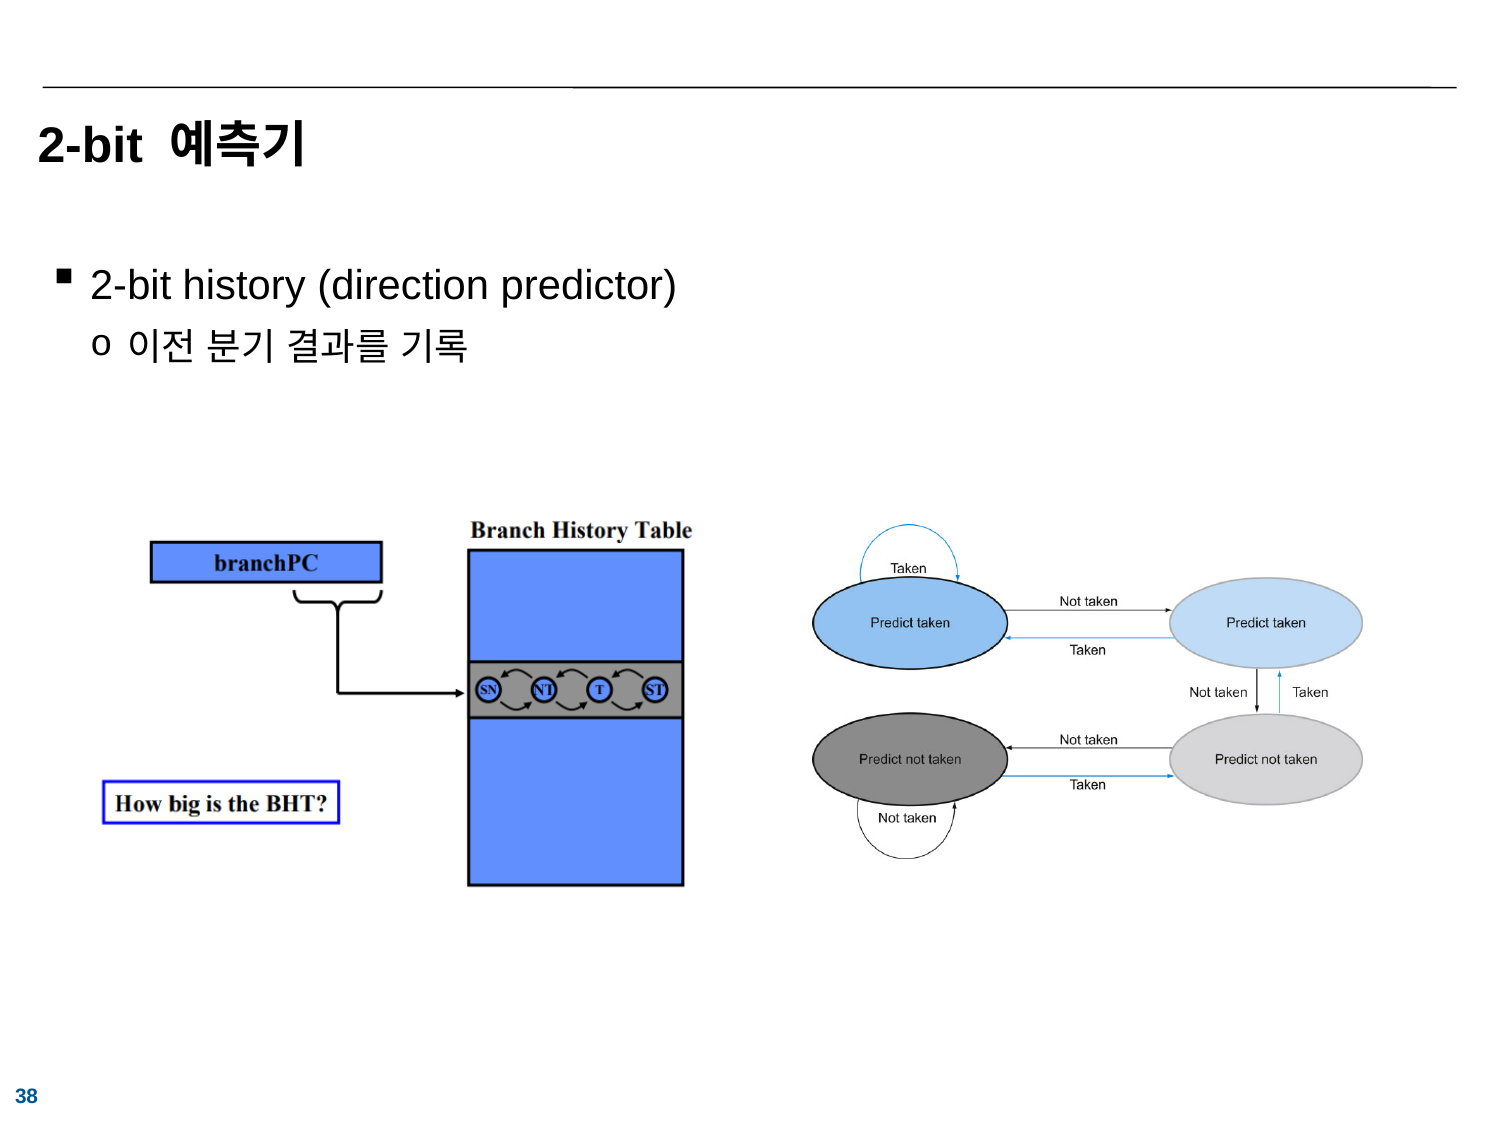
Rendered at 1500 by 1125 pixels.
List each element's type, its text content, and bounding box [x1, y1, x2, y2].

title 2-bit 예측기 [37, 112, 1450, 213]
slide_number 38 [0, 1074, 275, 1120]
list 2-bit history (direction predictor) 이전 분기 결과를 기록 [37, 249, 1450, 944]
picture [74, 474, 709, 904]
picture [812, 524, 1363, 859]
